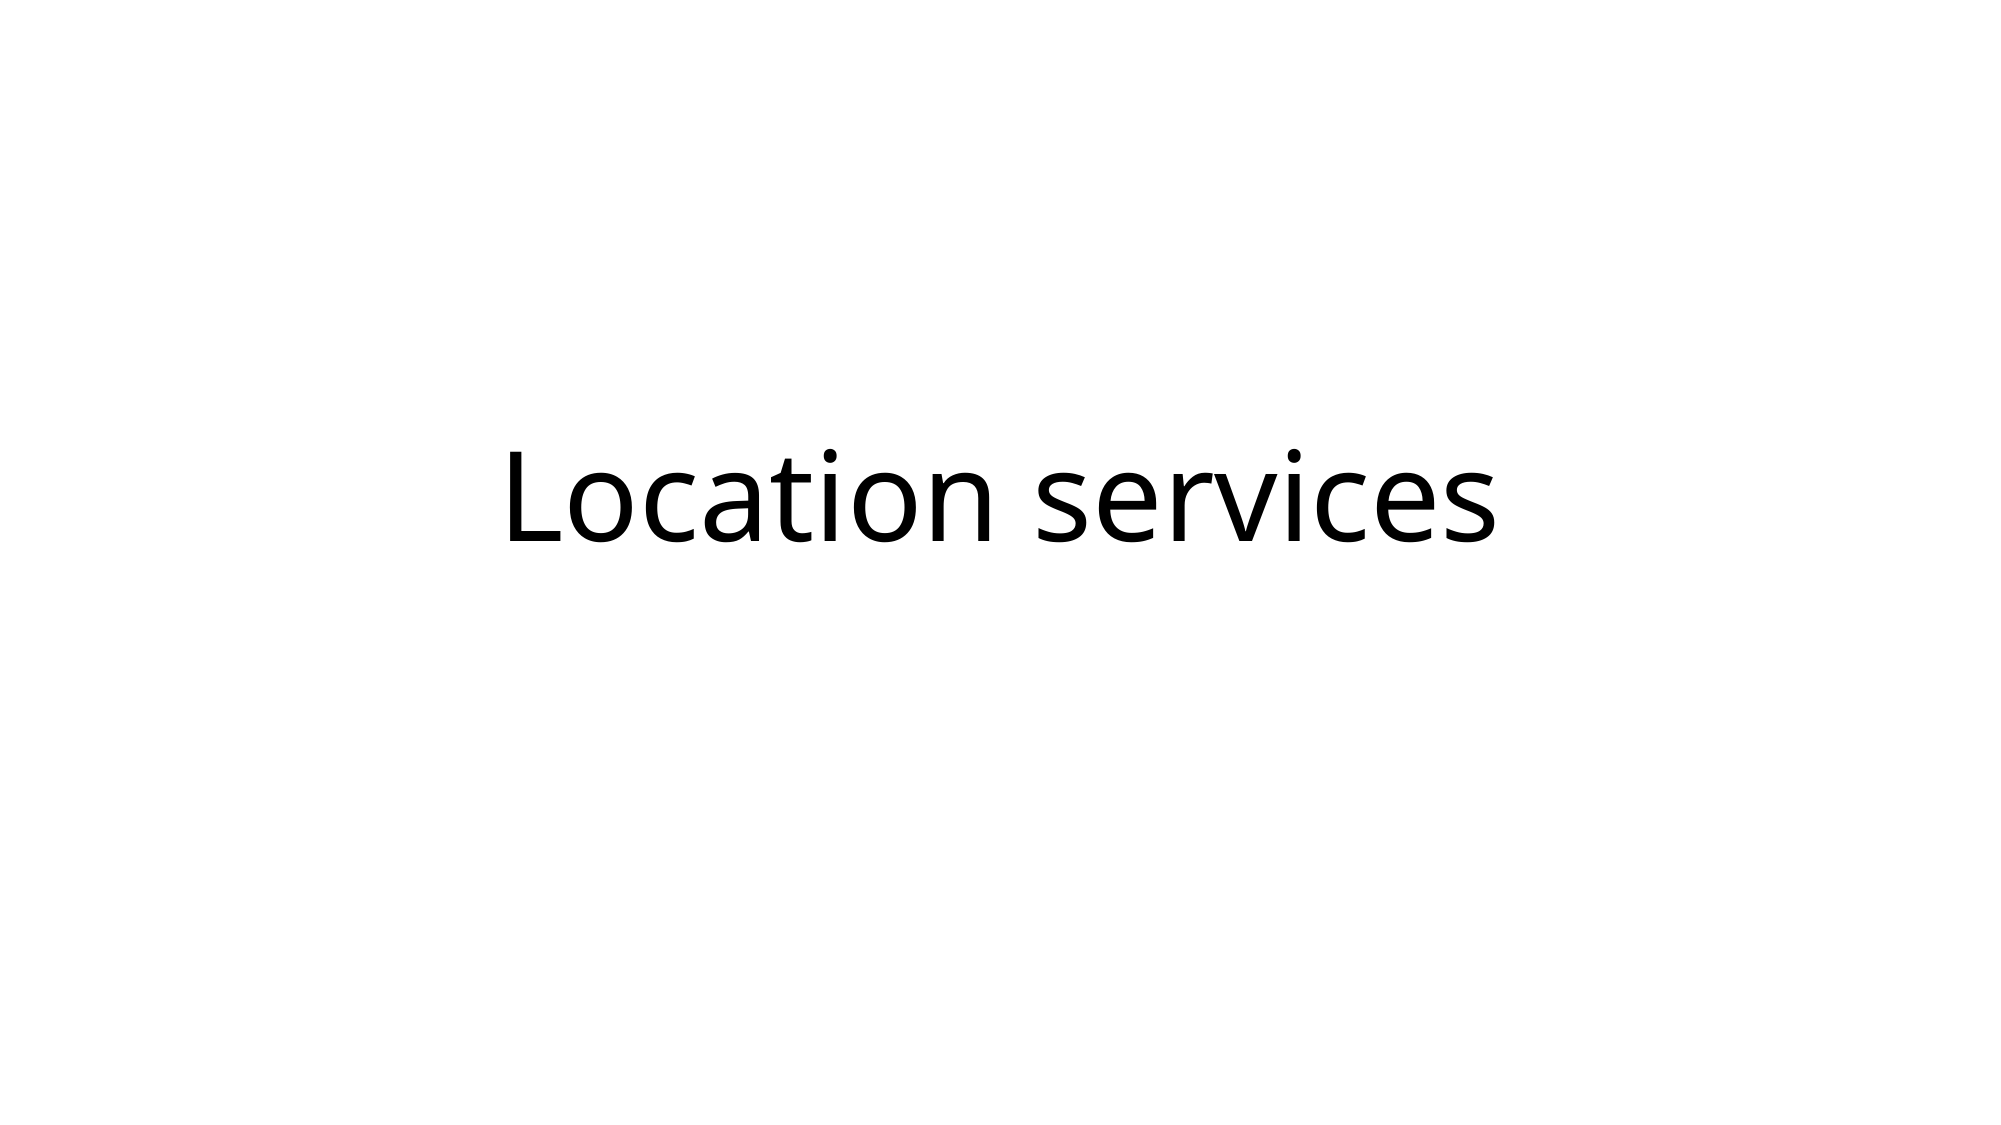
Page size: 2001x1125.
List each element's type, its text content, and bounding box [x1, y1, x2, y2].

title Location services [249, 184, 1750, 576]
